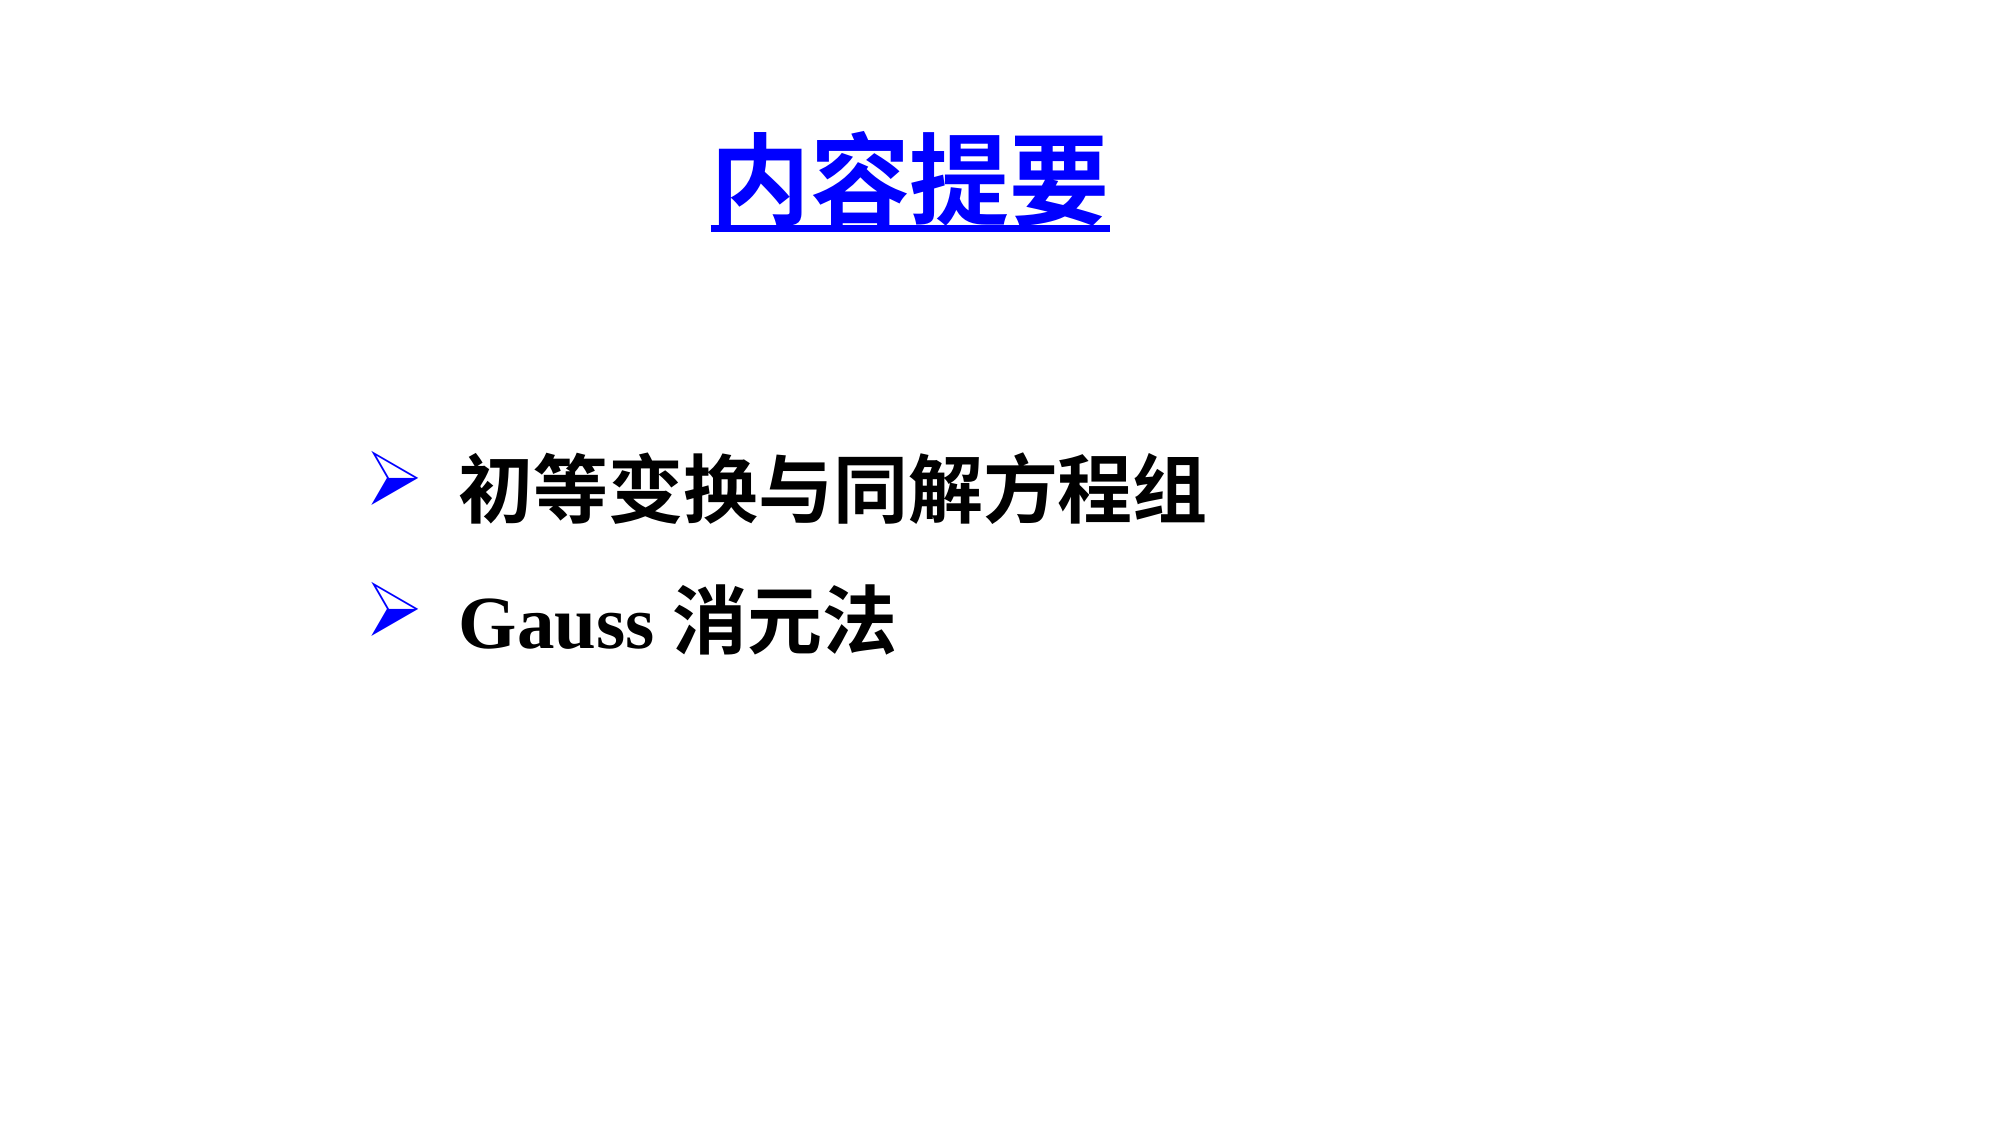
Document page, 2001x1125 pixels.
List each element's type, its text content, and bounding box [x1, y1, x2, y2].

text_box 初等变换与同解方程组 Gauss消元法 [363, 399, 1214, 664]
text_box 内容提要 [708, 115, 1115, 238]
